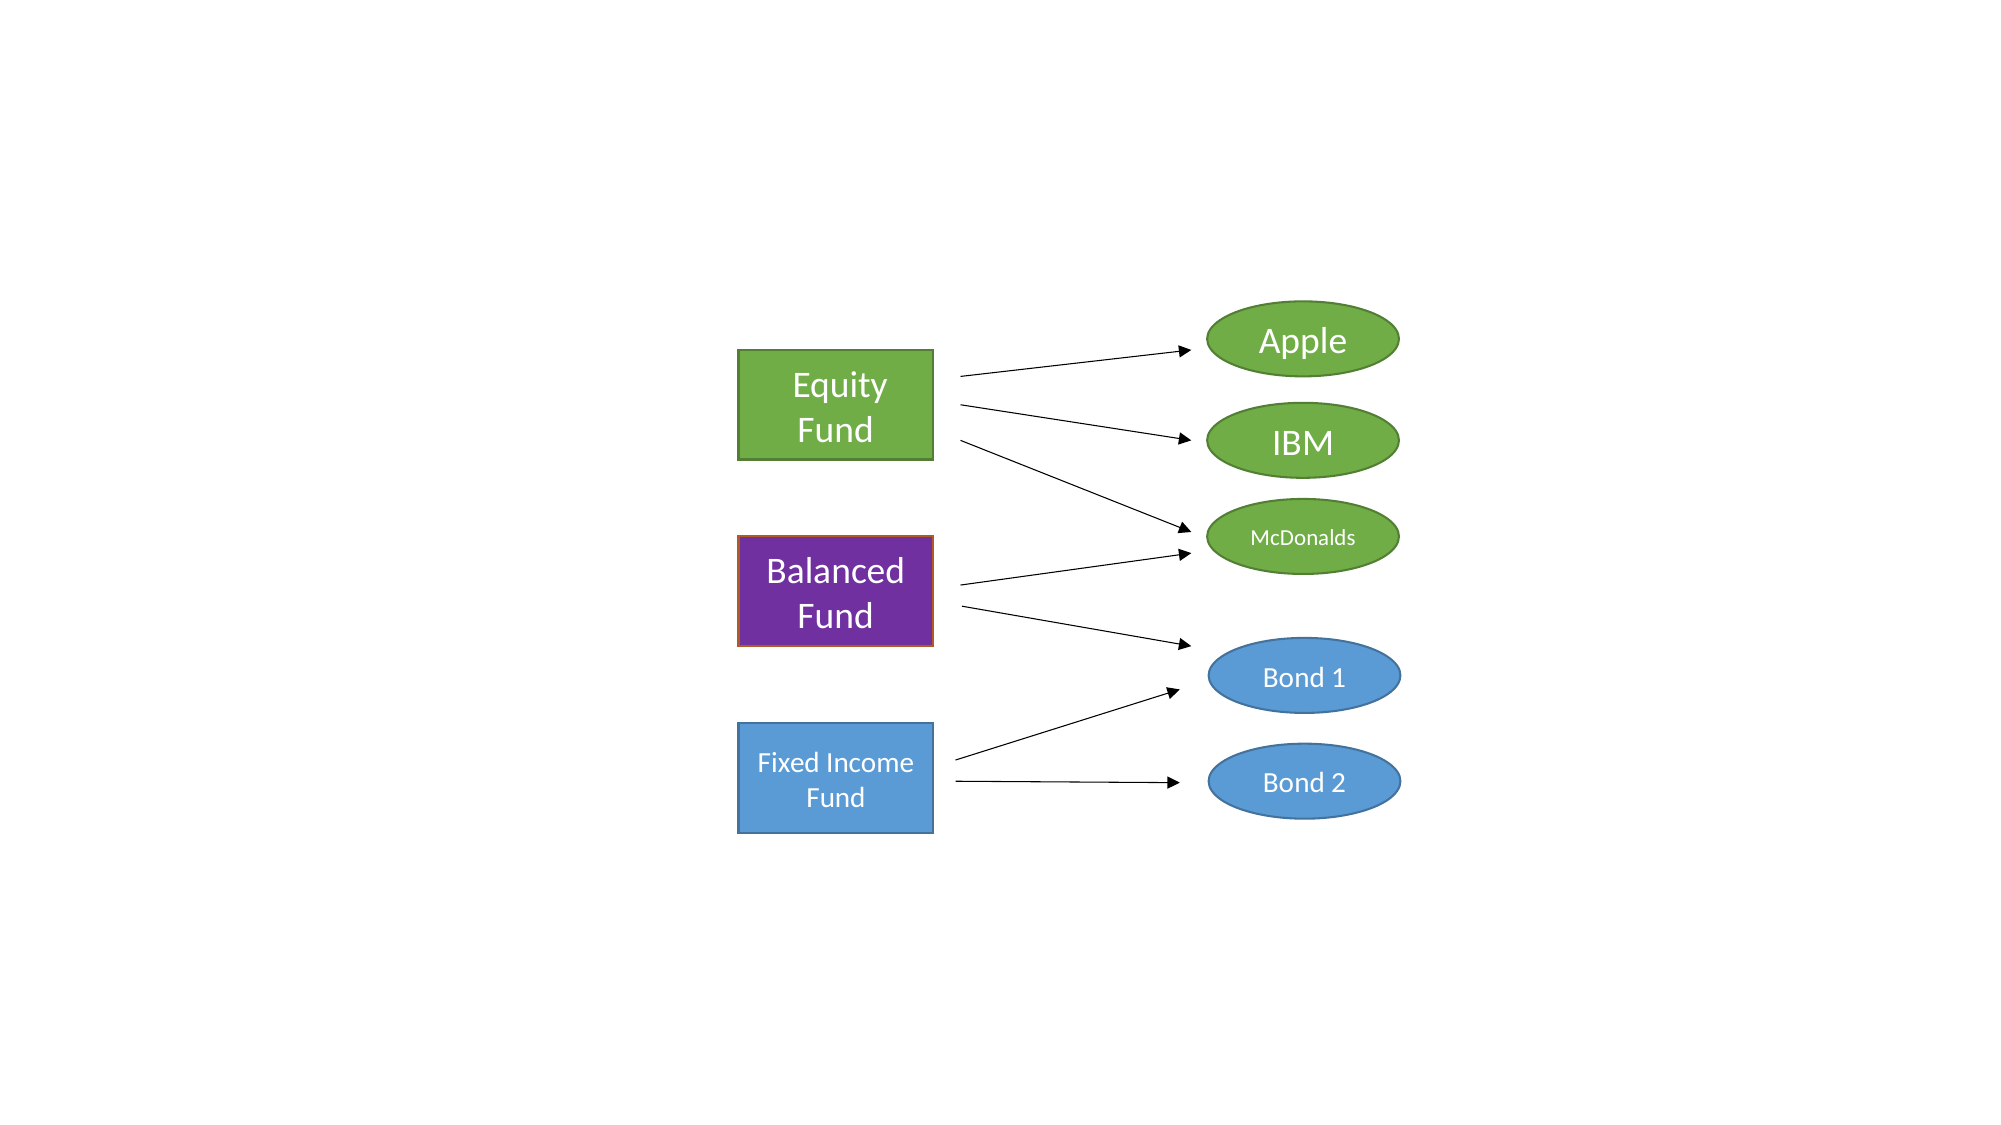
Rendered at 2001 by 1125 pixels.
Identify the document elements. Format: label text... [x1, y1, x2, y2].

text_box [960, 404, 1192, 440]
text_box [960, 349, 1192, 377]
text_box Equity Fund [737, 349, 934, 461]
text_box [960, 553, 1192, 586]
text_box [960, 440, 1192, 532]
text_box Bond 1 [1207, 636, 1402, 714]
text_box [955, 689, 1180, 761]
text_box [961, 606, 1192, 647]
text_box Balanced Fund [737, 535, 934, 647]
text_box McDonalds [1206, 497, 1401, 575]
text_box IBM [1206, 401, 1401, 479]
text_box Bond 2 [1207, 742, 1402, 820]
text_box Apple [1206, 300, 1401, 378]
text_box Fixed Income Fund [737, 722, 934, 834]
